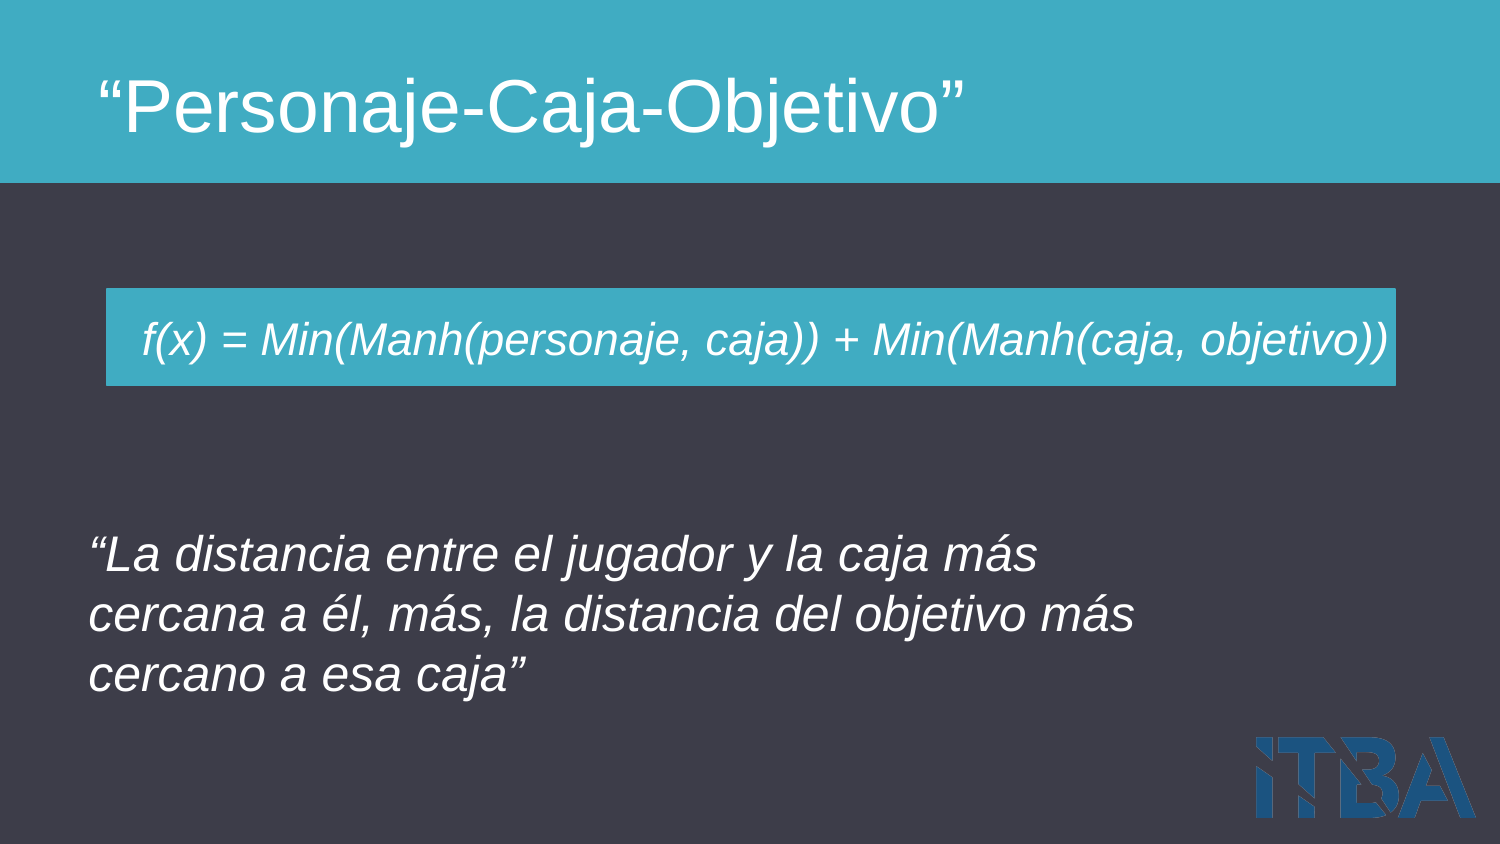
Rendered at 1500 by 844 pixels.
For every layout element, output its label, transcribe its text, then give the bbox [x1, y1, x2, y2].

text_box “La distancia entre el jugador y la caja más cercana a él, más, la distancia del objetivo más cercano a esa caja” [74, 514, 1195, 693]
text_box [107, 289, 1396, 386]
picture [1231, 706, 1500, 844]
text_box “Personaje-Caja-Objetivo” [85, 50, 1133, 149]
text_box [0, 0, 1500, 183]
text_box f(x) = Min(Manh(personaje, caja)) + Min(Manh(caja, objetivo)) [128, 303, 1500, 418]
